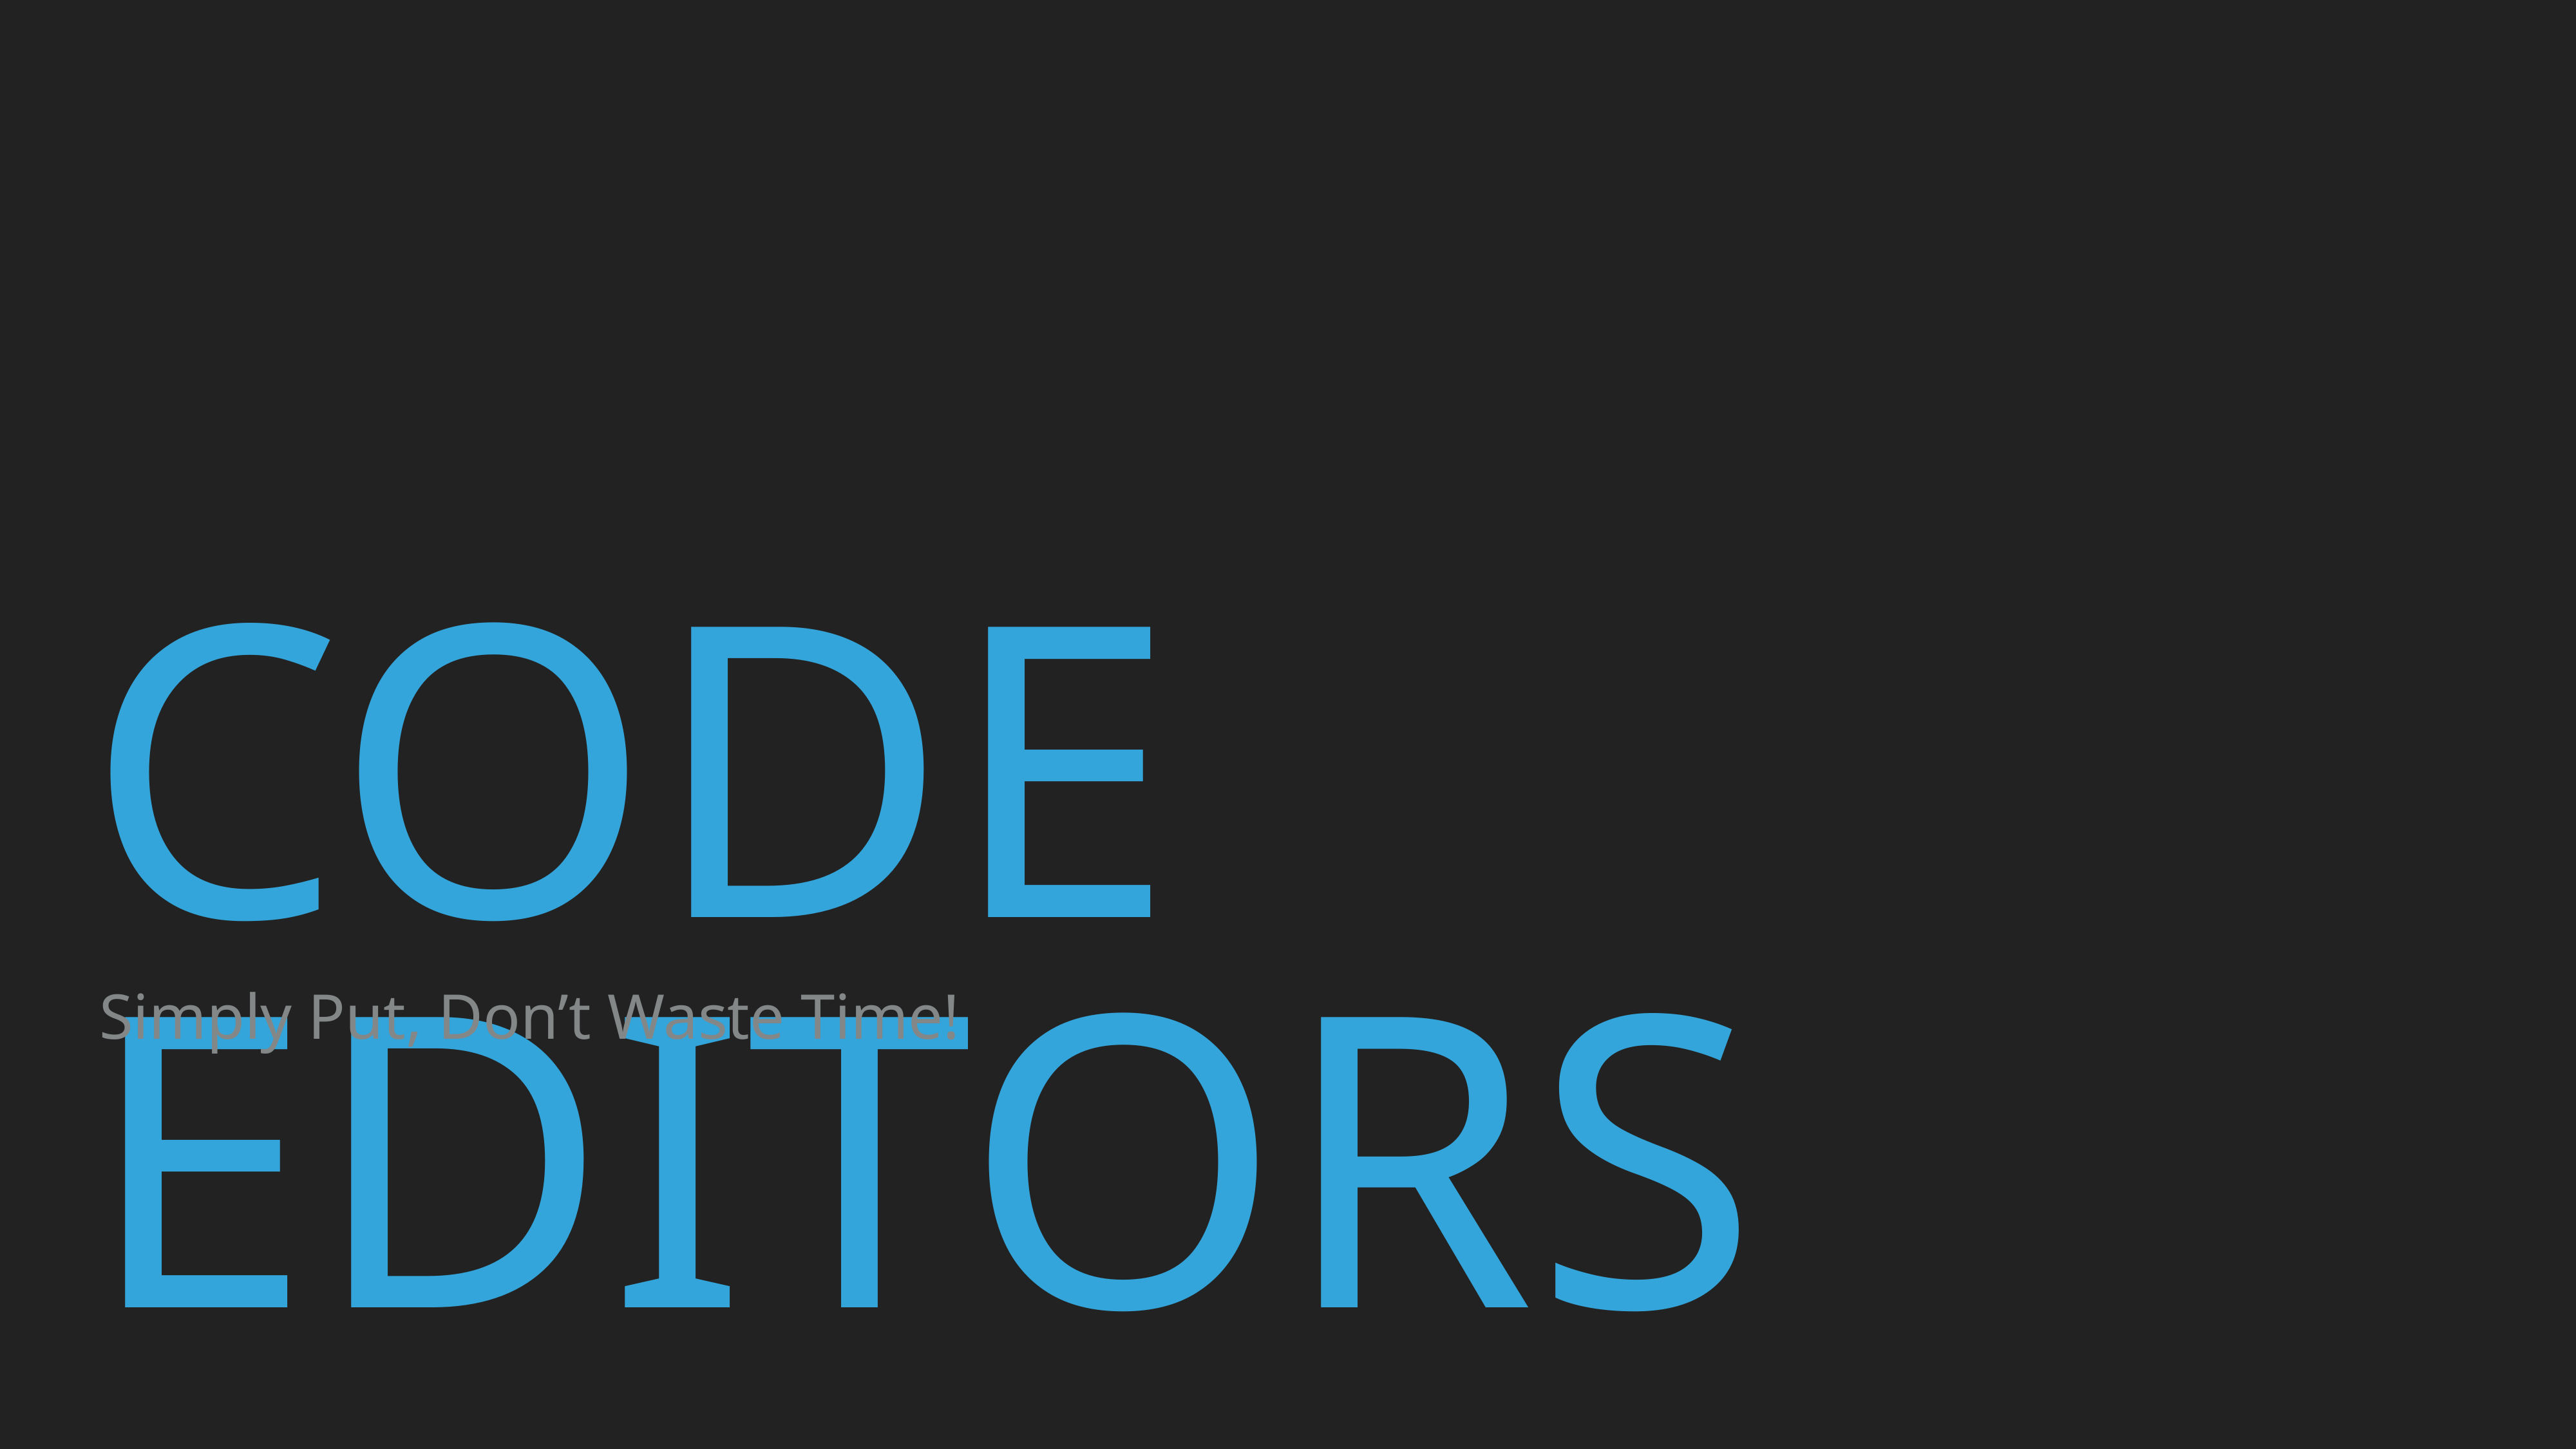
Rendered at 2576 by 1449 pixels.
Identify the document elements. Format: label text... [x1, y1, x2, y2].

text_box Simply Put, Don’t Waste Time! [93, 972, 966, 1057]
title Code Editors [80, 599, 2496, 1271]
